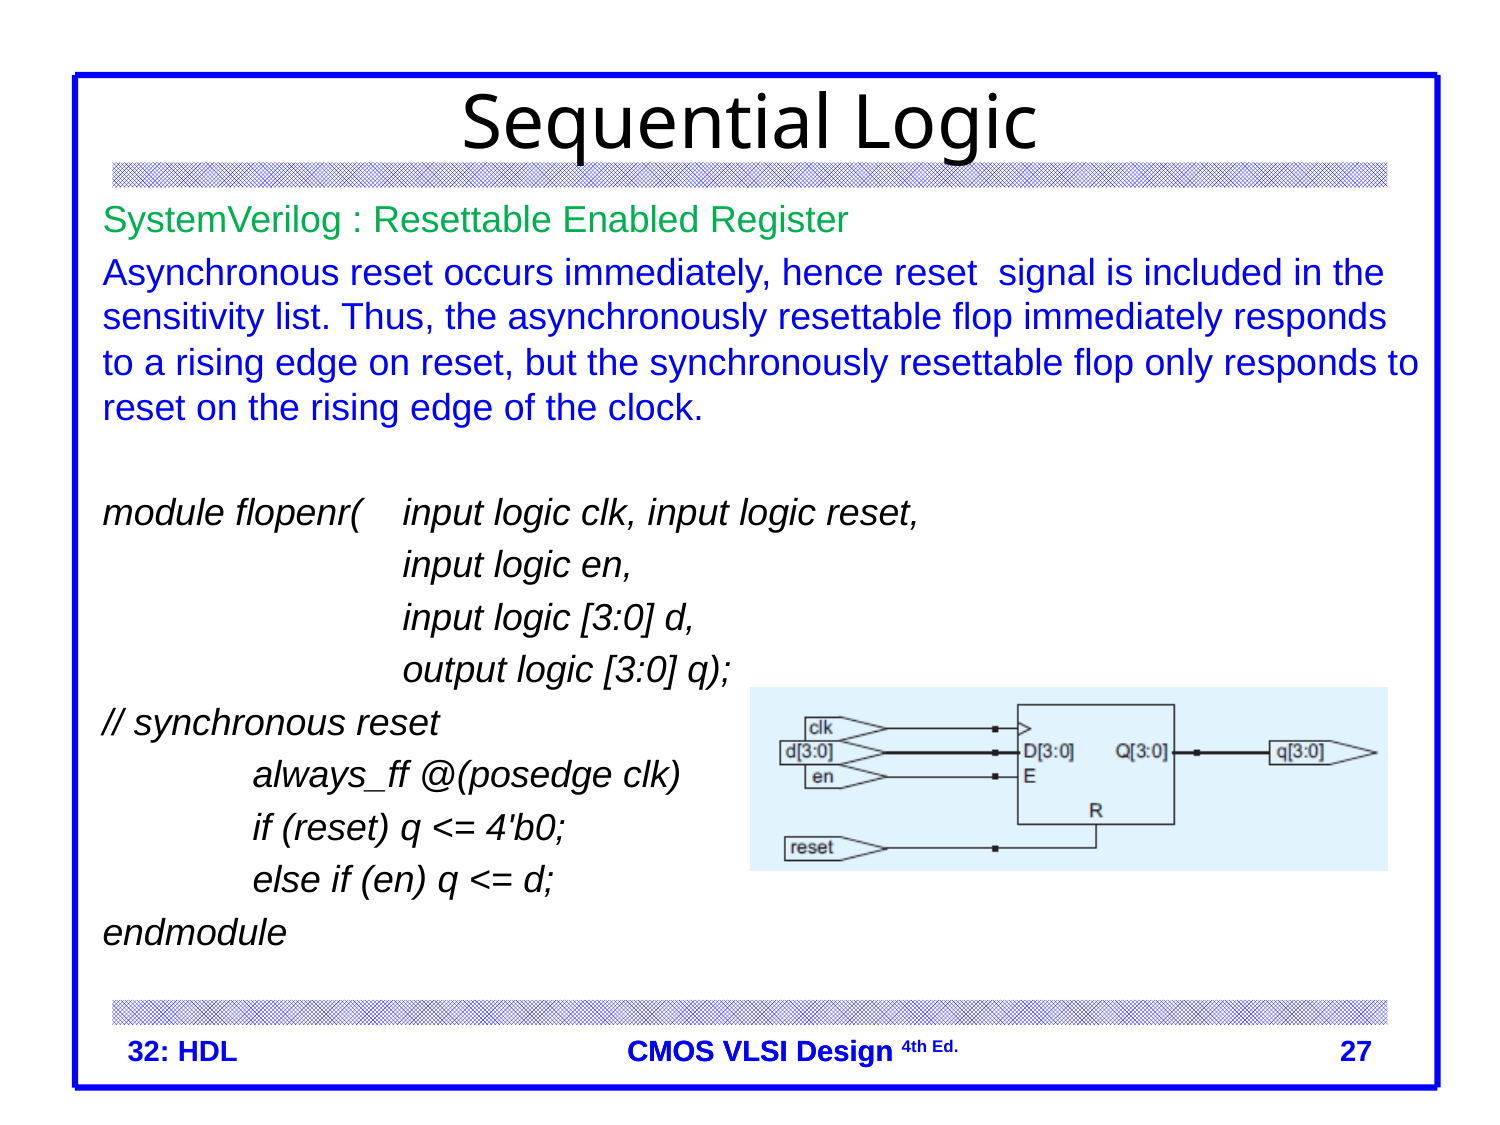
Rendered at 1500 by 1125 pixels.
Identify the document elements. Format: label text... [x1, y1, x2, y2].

list SystemVerilog : Resettable Enabled Register Asynchronous reset occurs immediately, hence reset signal is included in the sensitivity list. Thus, the asynchronously resettable flop immediately responds to a rising edge on reset, but the synchronously resettable flop only responds to reset on the rising edge of the clock. module flopenr( input logic clk, input logic reset, input logic en, input logic [3:0] d, output logic [3:0] q); // synchronous reset always_ff @(posedge clk) if (reset) q <= 4'b0; else if (en) q <= d; endmodule [87, 187, 1438, 988]
title Sequential Logic [112, 62, 1388, 176]
picture [749, 687, 1388, 871]
footer 32: HDL [112, 1024, 1074, 1101]
slide_number 27 [1074, 1024, 1388, 1101]
